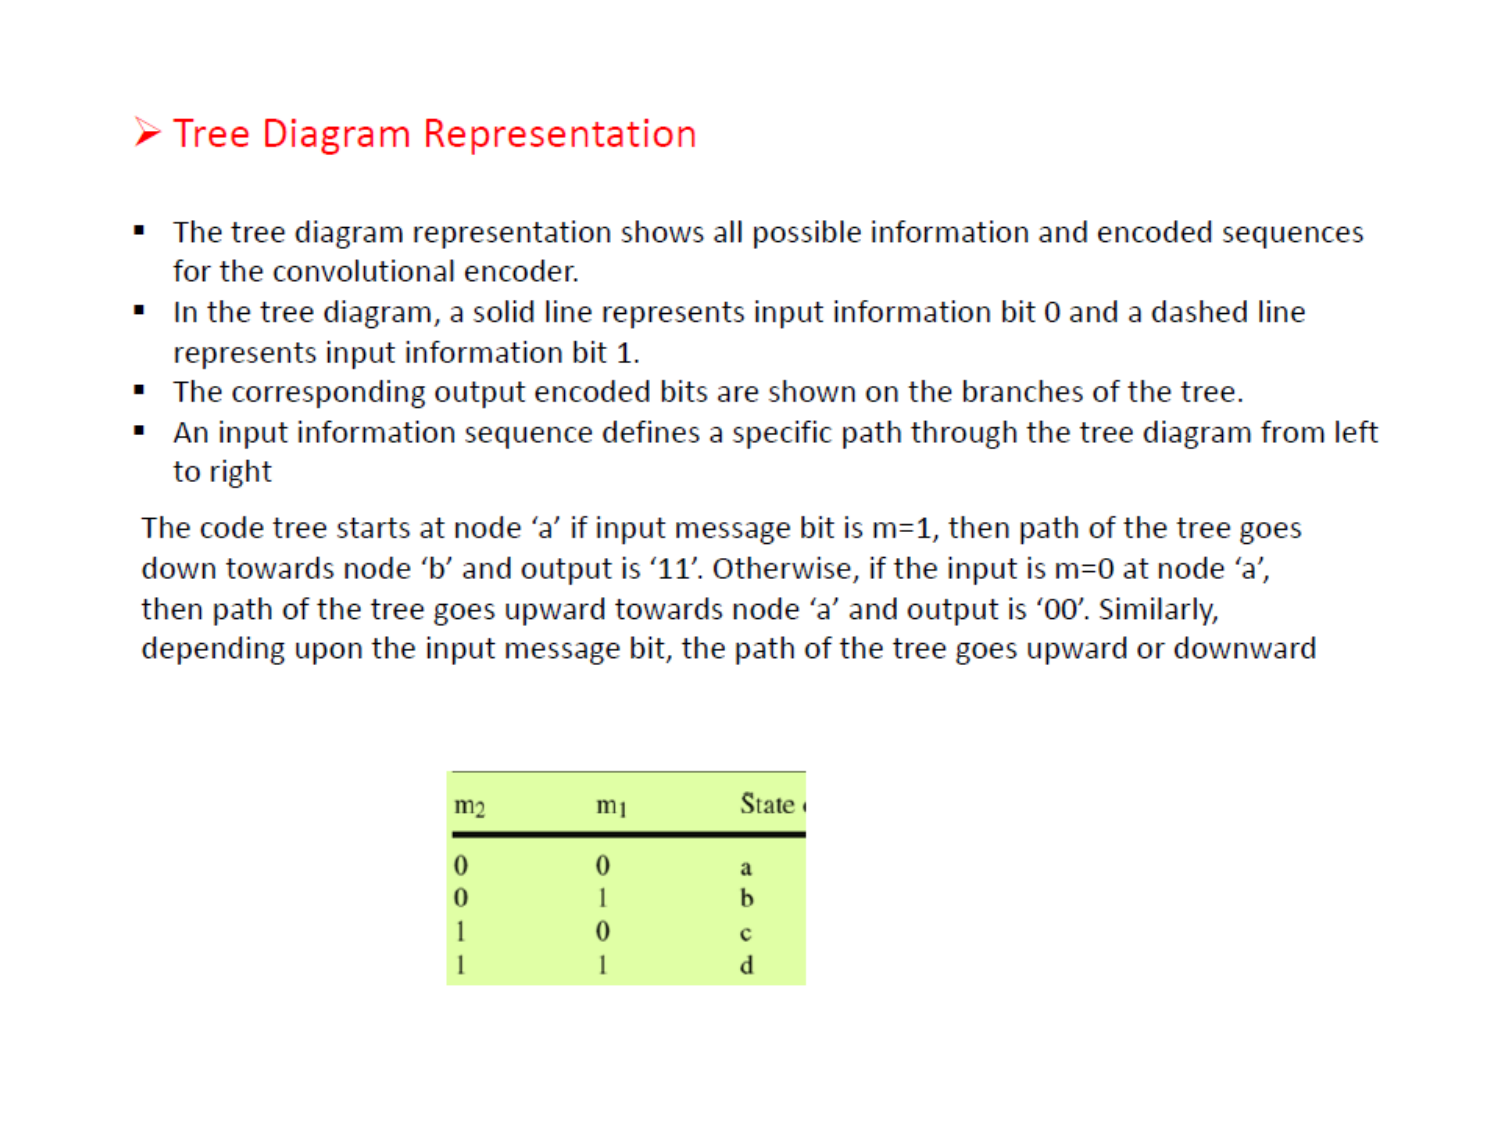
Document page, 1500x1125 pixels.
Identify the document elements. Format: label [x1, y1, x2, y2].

picture [91, 69, 1408, 1056]
